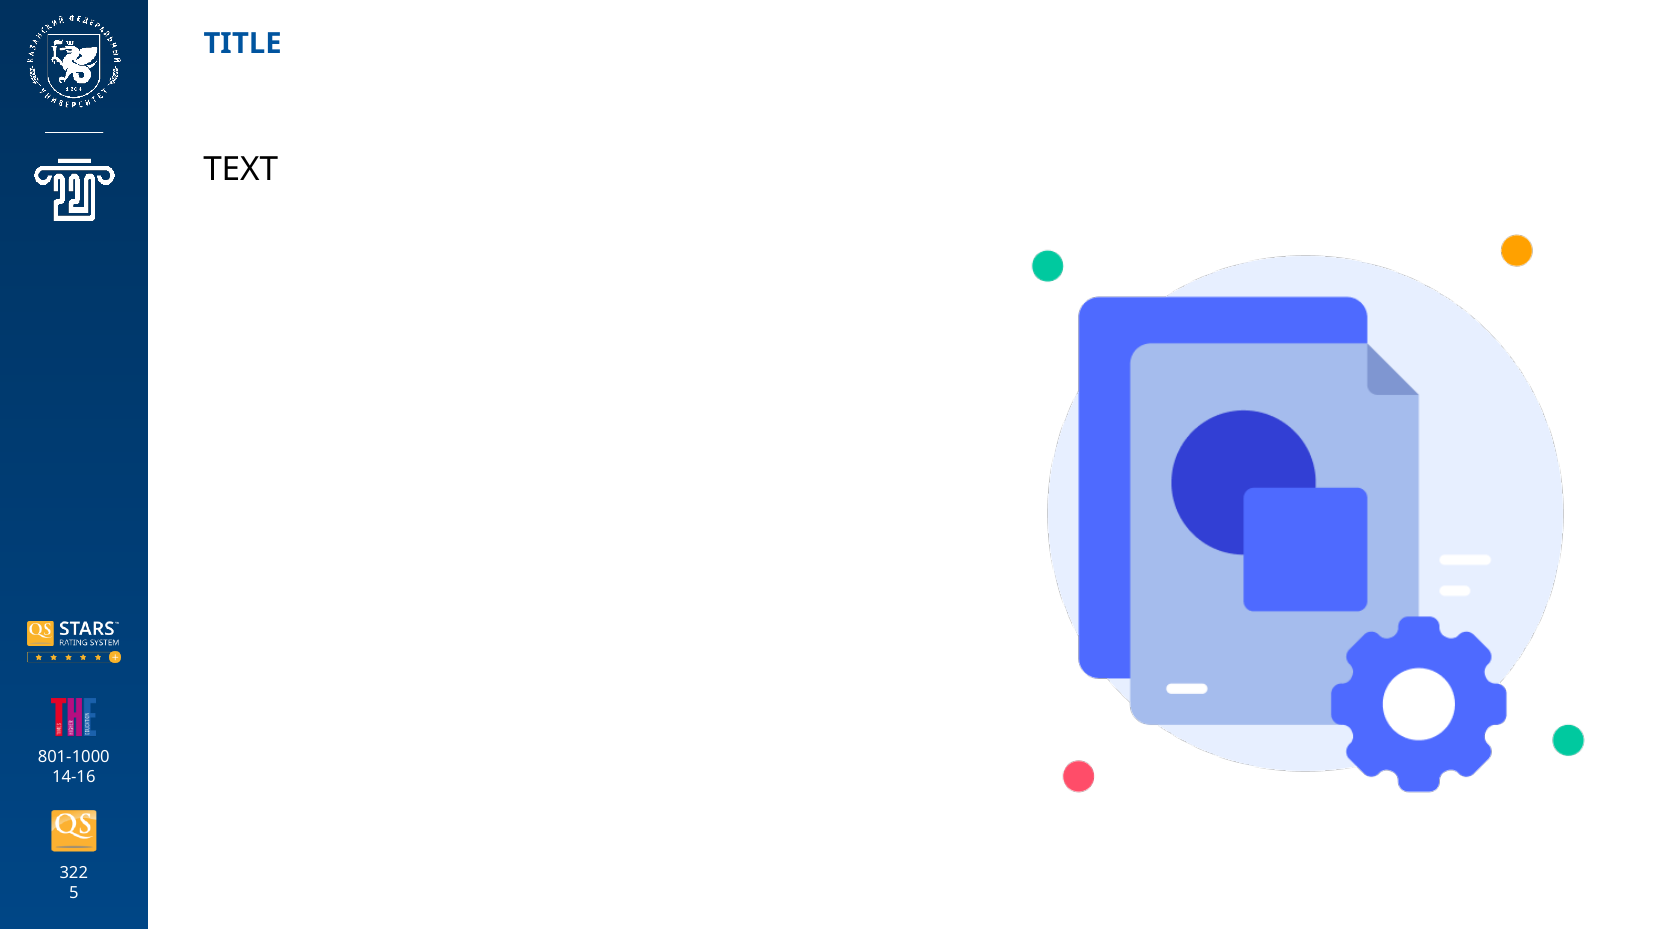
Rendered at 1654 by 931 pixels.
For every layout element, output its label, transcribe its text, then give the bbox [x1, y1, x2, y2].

text_box 322 5 [15, 854, 133, 910]
picture [1022, 230, 1589, 797]
text_box TEXT [188, 139, 929, 893]
picture [27, 15, 121, 221]
text_box 801-1000 14-16 [15, 738, 133, 793]
picture [27, 620, 121, 663]
picture [51, 694, 96, 739]
text_box TITLE [188, 17, 1568, 138]
text_box [0, 0, 150, 930]
picture [42, 799, 106, 862]
